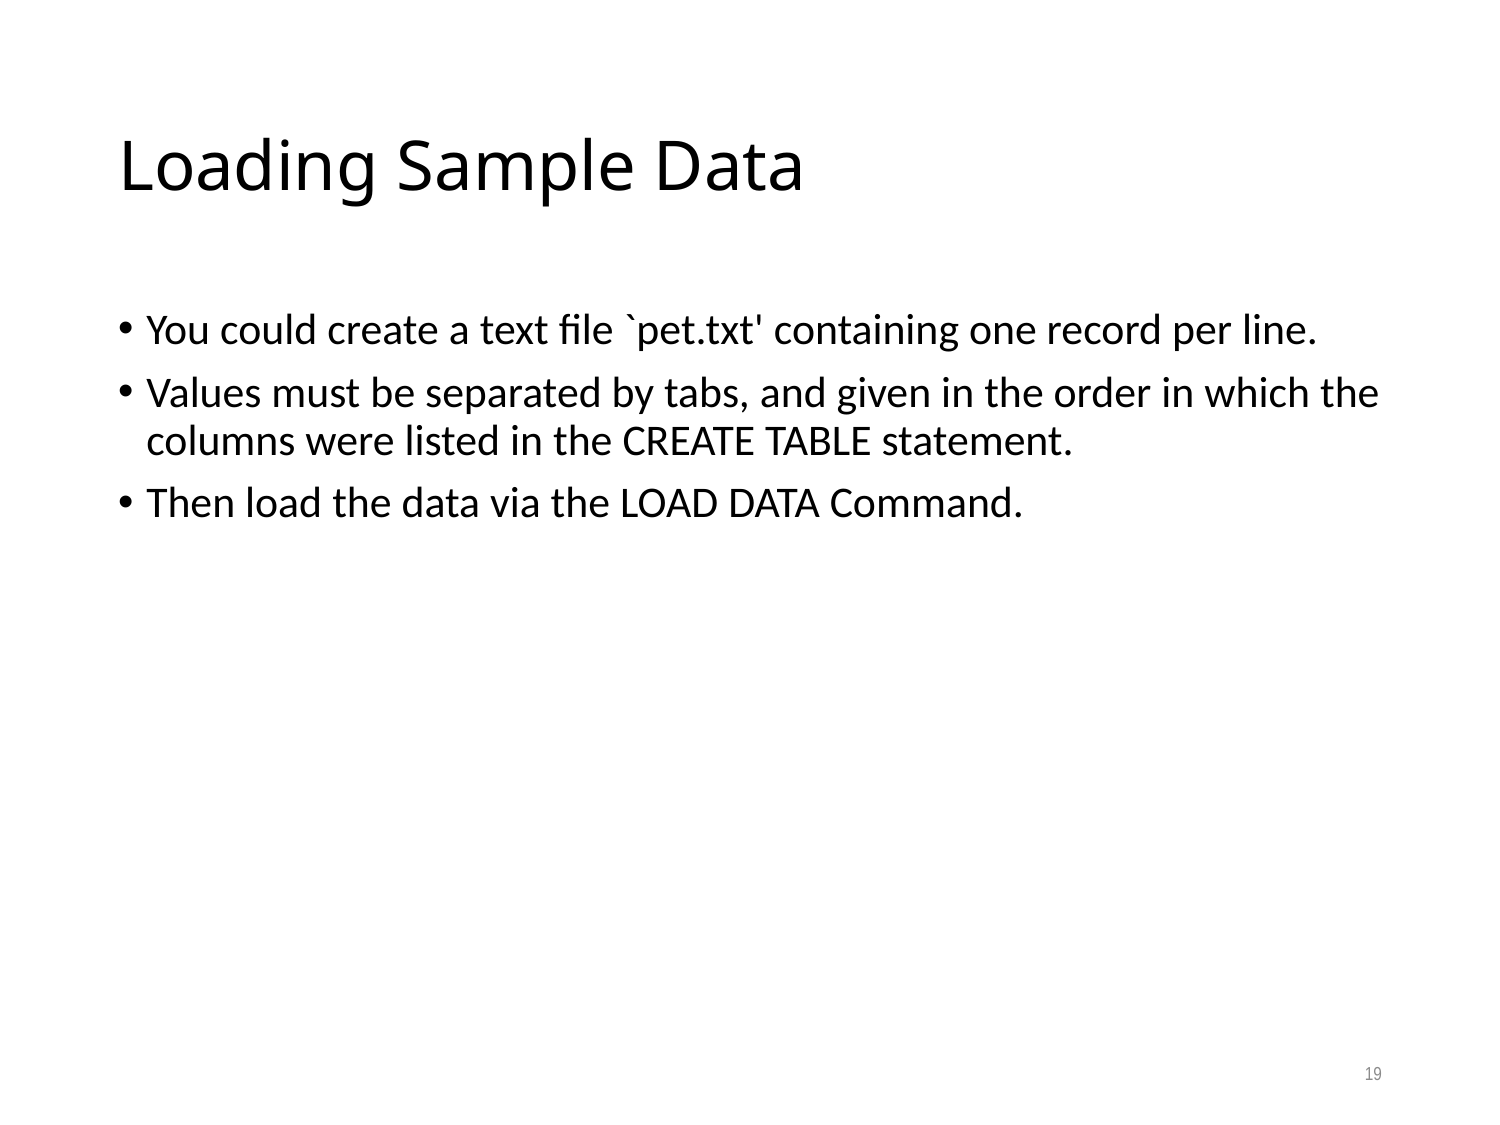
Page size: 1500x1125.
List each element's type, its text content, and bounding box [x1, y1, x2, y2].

list You could create a text file `pet.txt' containing one record per line. Values must be separated by tabs, and given in the order in which the columns were listed in the CREATE TABLE statement. Then load the data via the LOAD DATA Command. [103, 299, 1397, 1014]
title Loading Sample Data [103, 59, 1397, 278]
slide_number 19 [1059, 1042, 1397, 1103]
